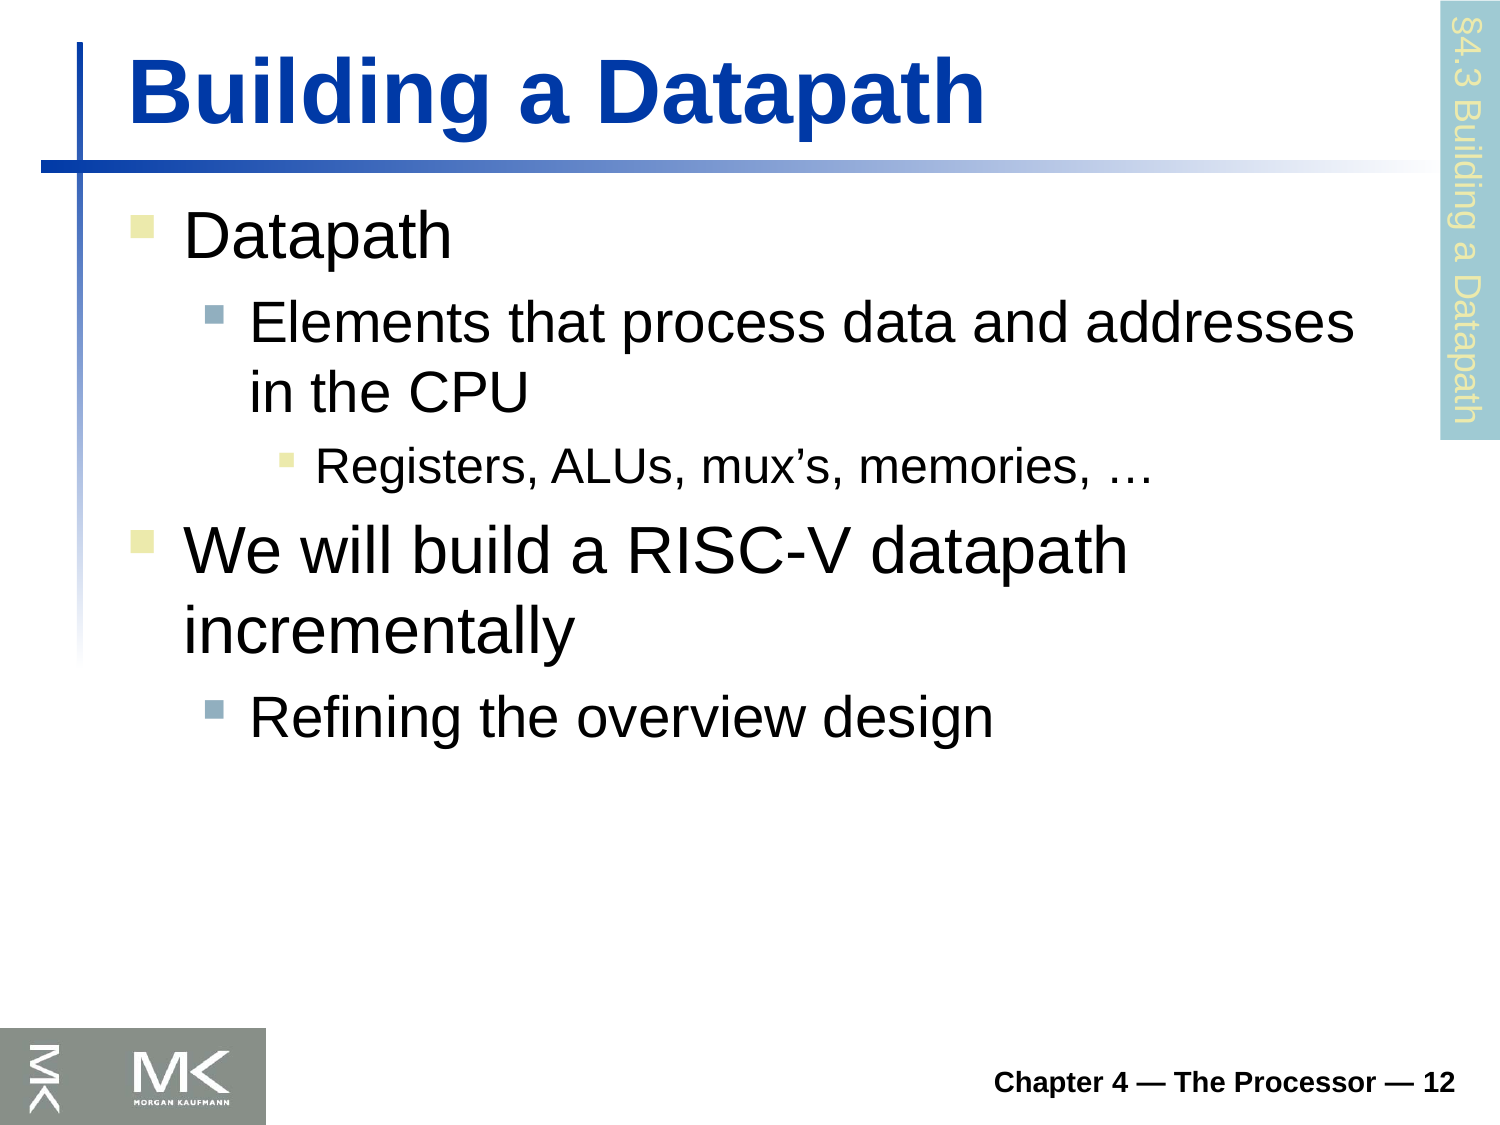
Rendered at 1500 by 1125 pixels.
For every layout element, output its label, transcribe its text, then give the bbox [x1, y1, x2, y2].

title Building a Datapath [112, 23, 1440, 149]
picture [0, 1028, 266, 1125]
text_box §4.3 Building a Datapath [1440, 0, 1500, 440]
list Datapath Elements that process data and addresses in the CPU Registers, ALUs, mux’s, memories, … We will build a RISC-V datapath incrementally Refining the overview design [112, 184, 1469, 1024]
footer Chapter 4 — The Processor — 12 [277, 1046, 1471, 1106]
